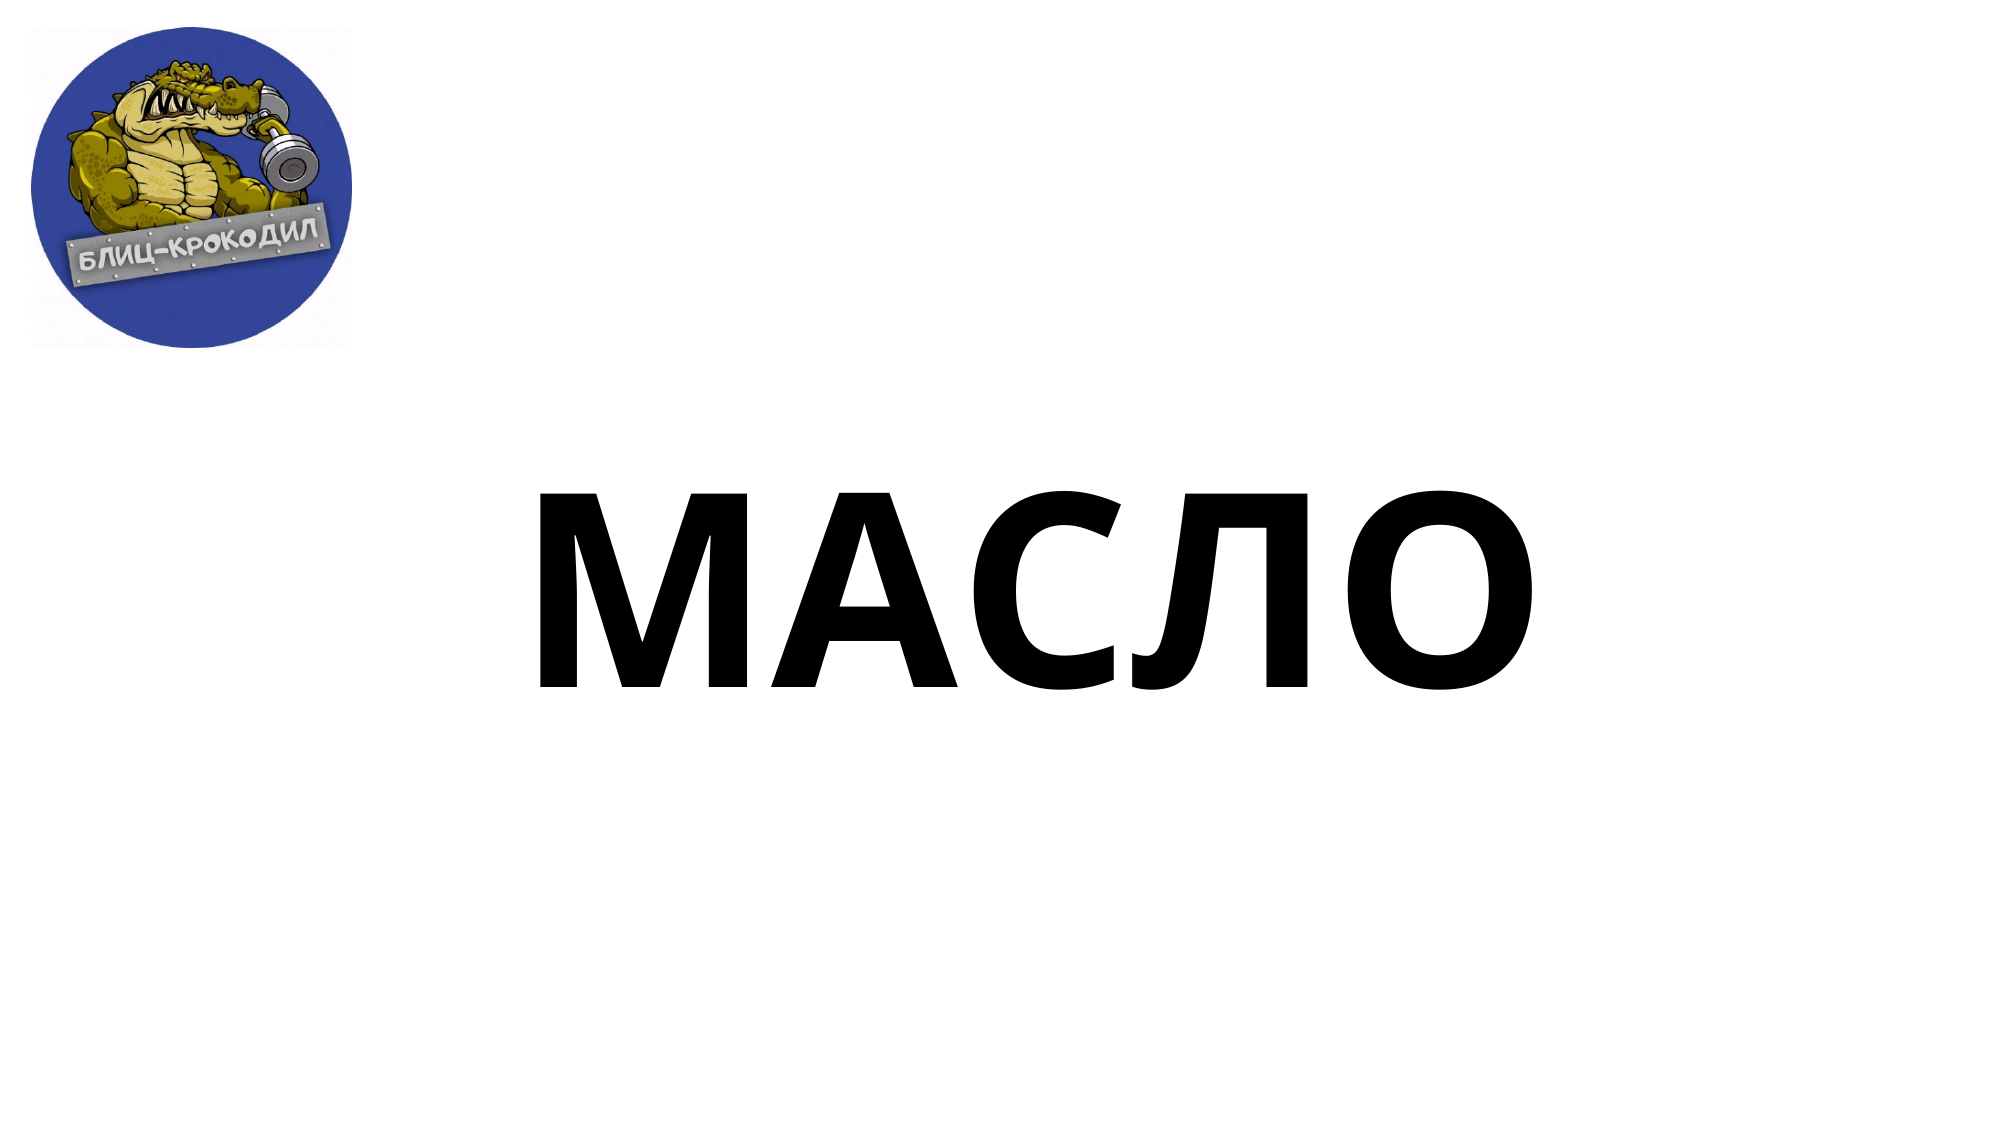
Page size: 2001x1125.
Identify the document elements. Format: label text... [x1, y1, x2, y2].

title МАСЛО [282, 361, 1783, 754]
picture [31, 27, 352, 348]
